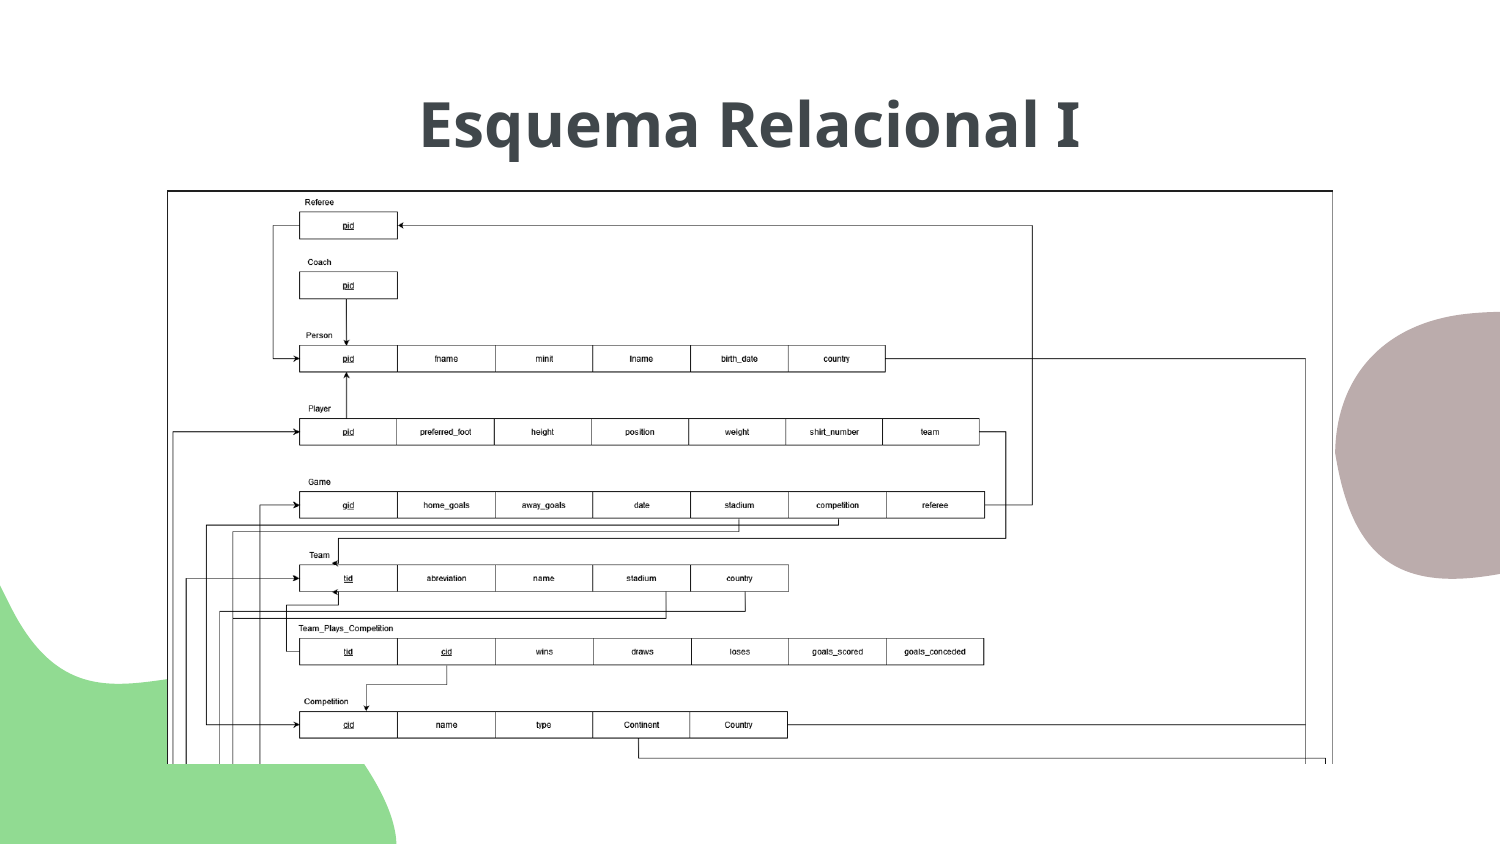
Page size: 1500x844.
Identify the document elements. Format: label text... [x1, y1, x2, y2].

picture [167, 190, 1333, 765]
title Esquema Relacional I [116, 85, 1383, 175]
